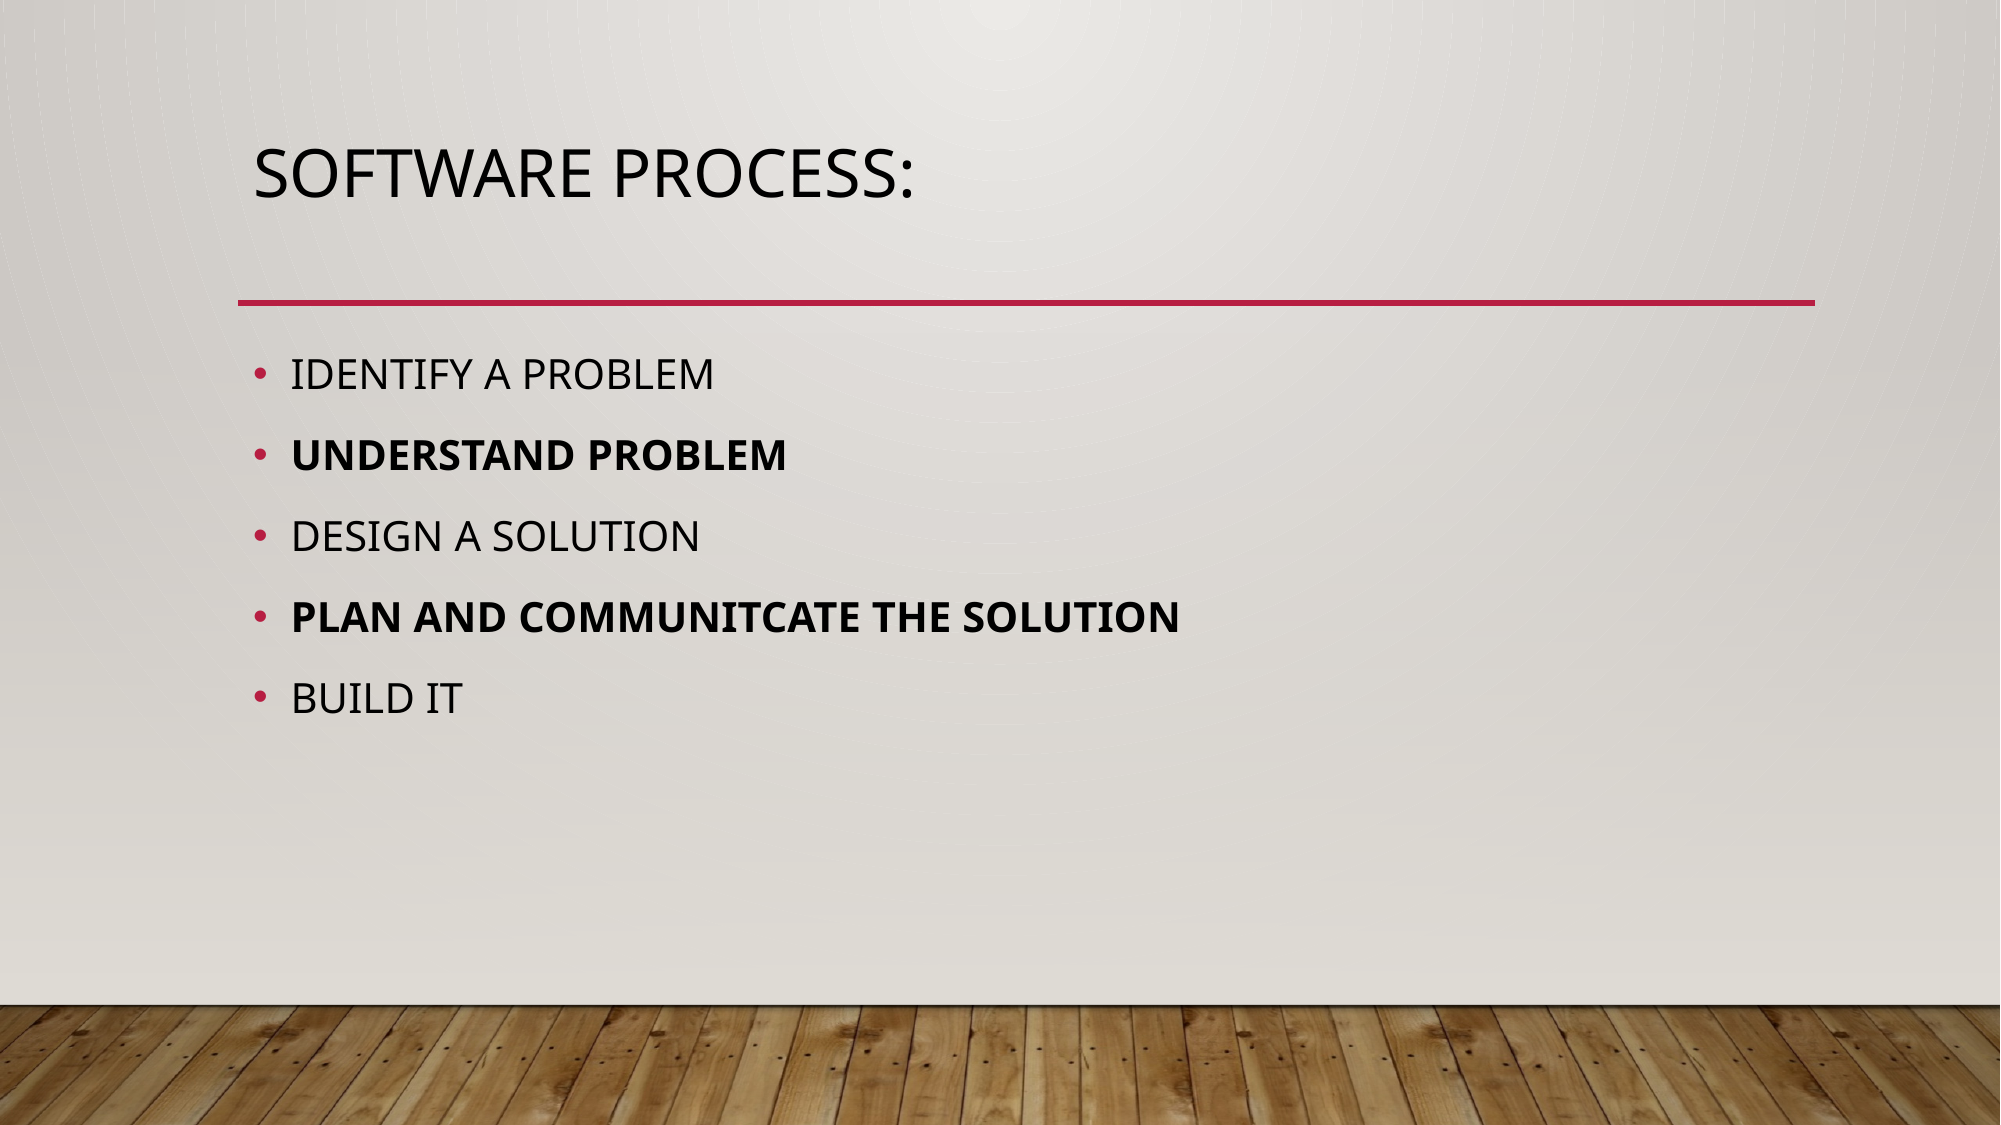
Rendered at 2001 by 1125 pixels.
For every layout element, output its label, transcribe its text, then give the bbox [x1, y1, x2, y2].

picture [0, 1005, 2000, 1125]
list IDENTIFY A PROBLEM UNDERSTAND PROBLEM DESIGN A SOLUTION PLAN AND COMMUNITCATE THE SOLUTION BUILD IT [238, 330, 1814, 897]
title Software Process: [238, 131, 1814, 305]
